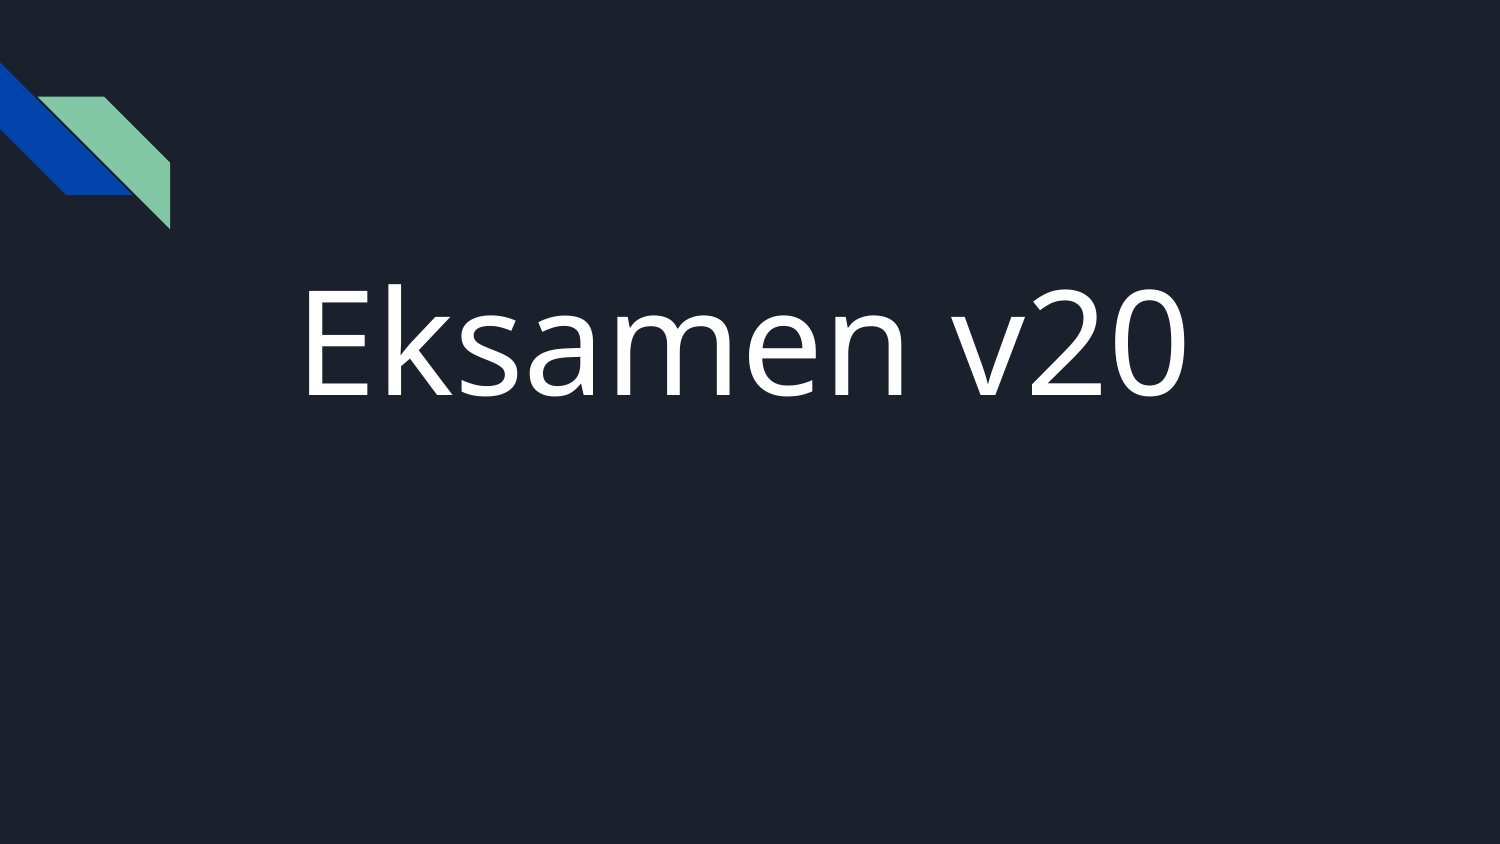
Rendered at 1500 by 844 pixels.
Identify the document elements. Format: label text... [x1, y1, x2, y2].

title Eksamen v20 [280, 234, 1326, 582]
